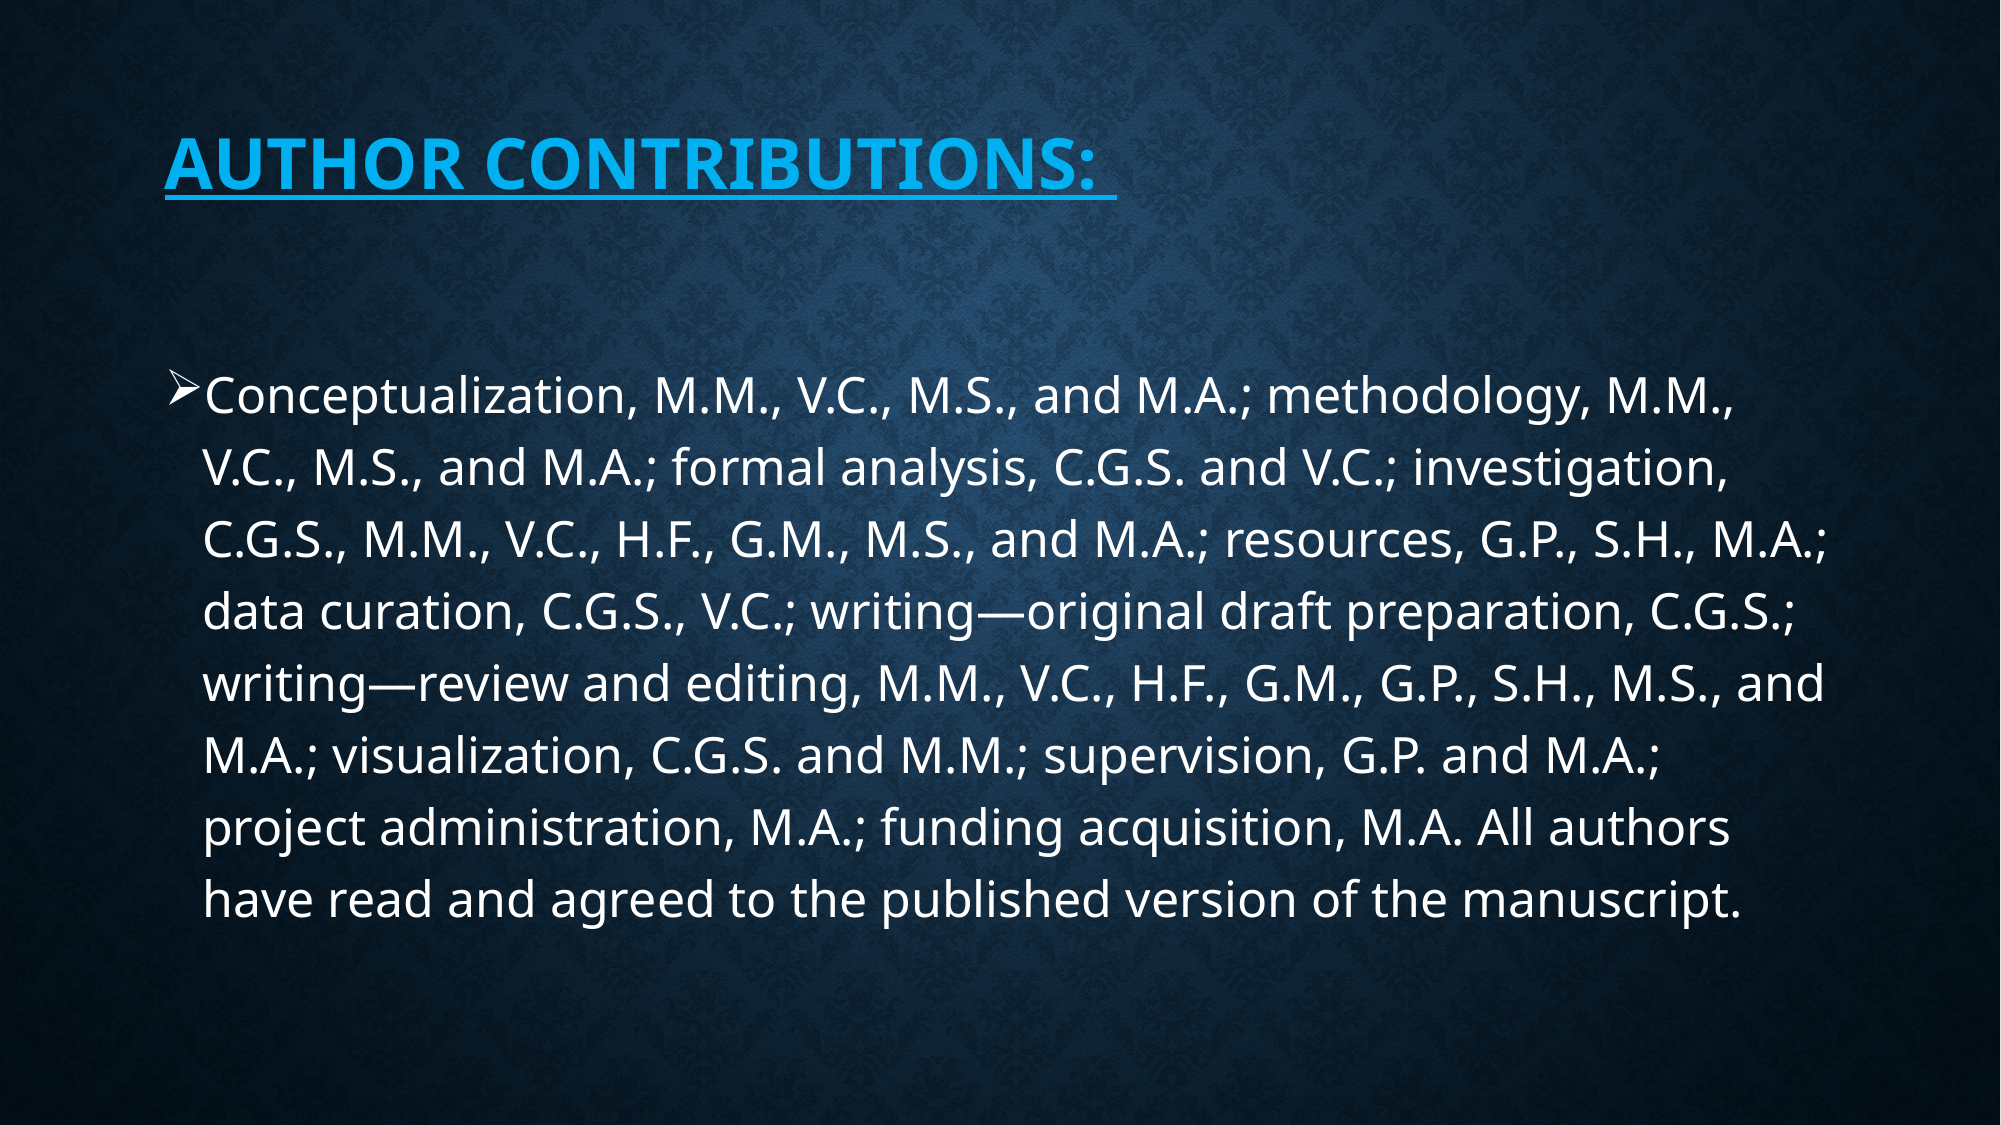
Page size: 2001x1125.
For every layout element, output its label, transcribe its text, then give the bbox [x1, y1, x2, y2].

title Author Contributions: [149, 99, 1849, 318]
list Conceptualization, M.M., V.C., M.S., and M.A.; methodology, M.M., V.C., M.S., and M.A.; formal analysis, C.G.S. and V.C.; investigation, C.G.S., M.M., V.C., H.F., G.M., M.S., and M.A.; resources, G.P., S.H., M.A.; data curation, C.G.S., V.C.; writing—original draft preparation, C.G.S.; writing—review and editing, M.M., V.C., H.F., G.M., G.P., S.H., M.S., and M.A.; visualization, C.G.S. and M.M.; supervision, G.P. and M.A.; project administration, M.A.; funding acquisition, M.A. All authors have read and agreed to the published version of the manuscript. [149, 343, 1849, 950]
